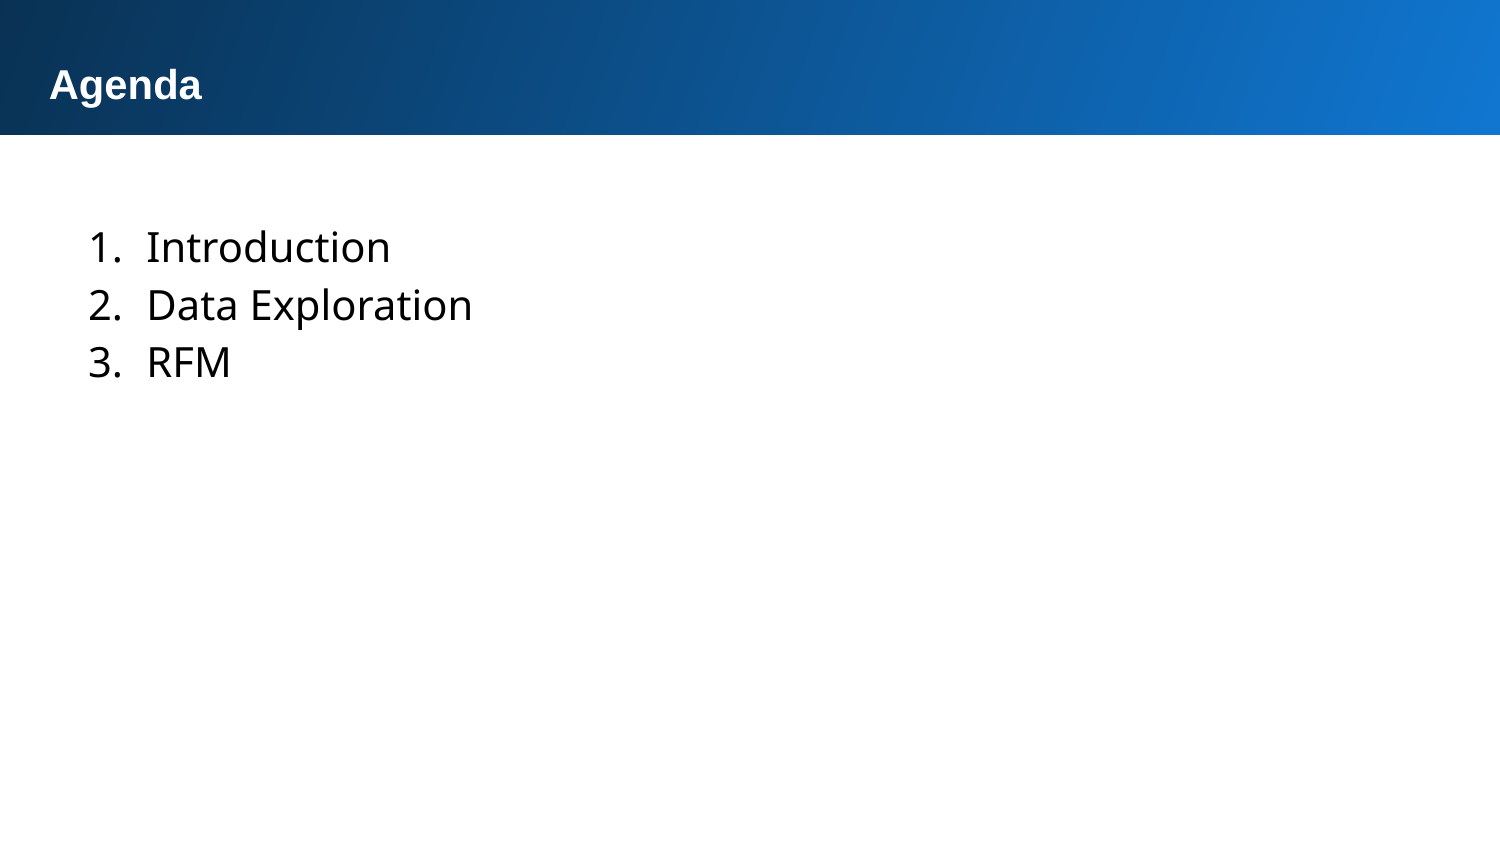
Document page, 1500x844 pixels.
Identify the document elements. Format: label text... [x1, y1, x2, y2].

text_box Agenda [33, 43, 1439, 124]
text_box Introduction Data Exploration RFM [56, 198, 952, 402]
text_box [0, 0, 1500, 135]
